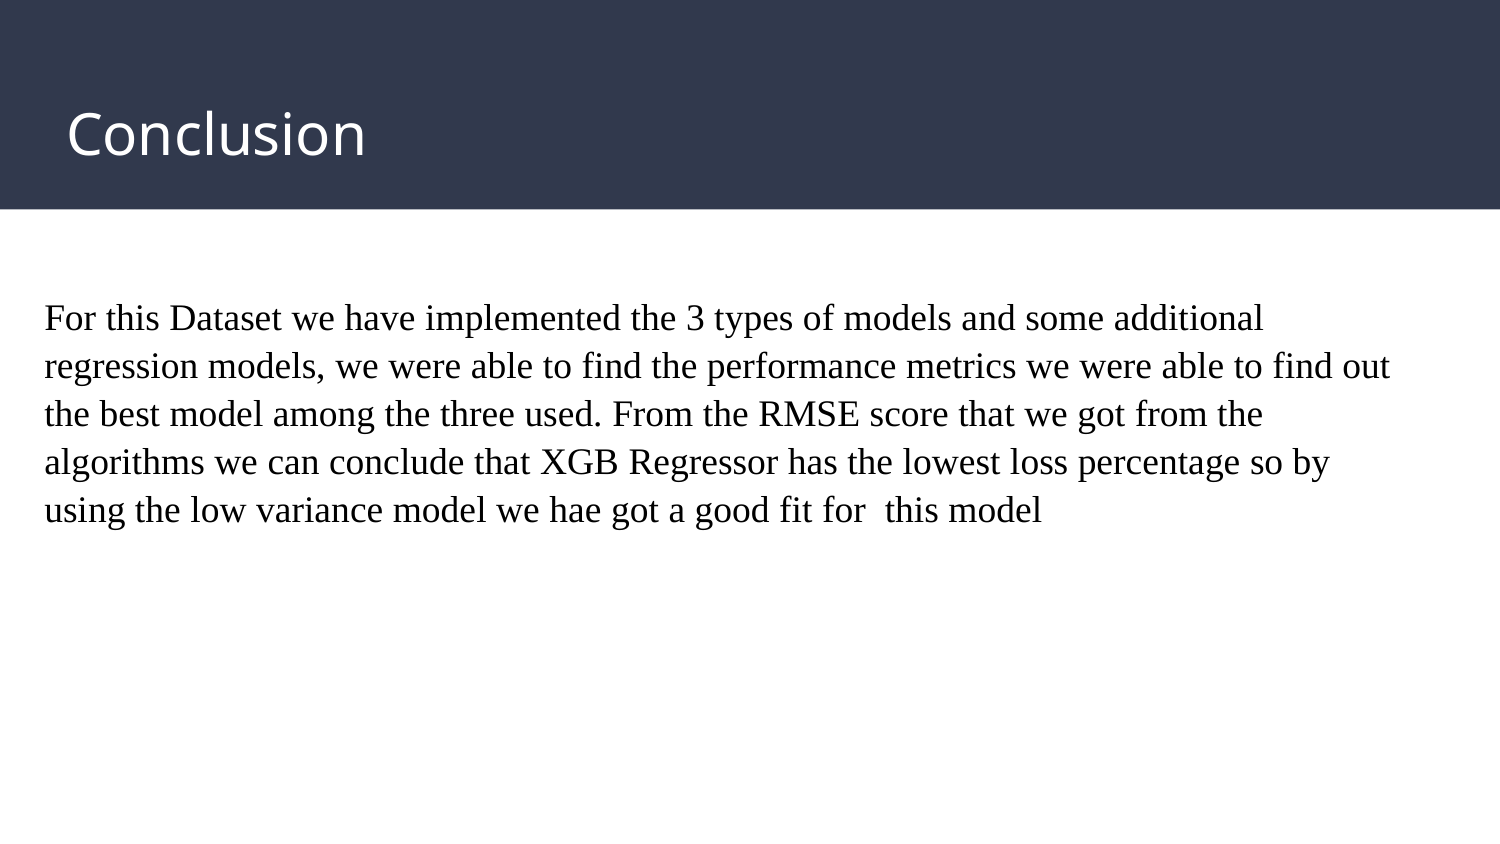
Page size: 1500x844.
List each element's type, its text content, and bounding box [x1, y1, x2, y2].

title Conclusion [51, 82, 1449, 185]
text_box For this Dataset we have implemented the 3 types of models and some additional regression models, we were able to find the performance metrics we were able to find out the best model among the three used. From the RMSE score that we got from the algorithms we can conclude that XGB Regressor has the lowest loss percentage so by using the low variance model we hae got a good fit for this model [29, 281, 1412, 538]
